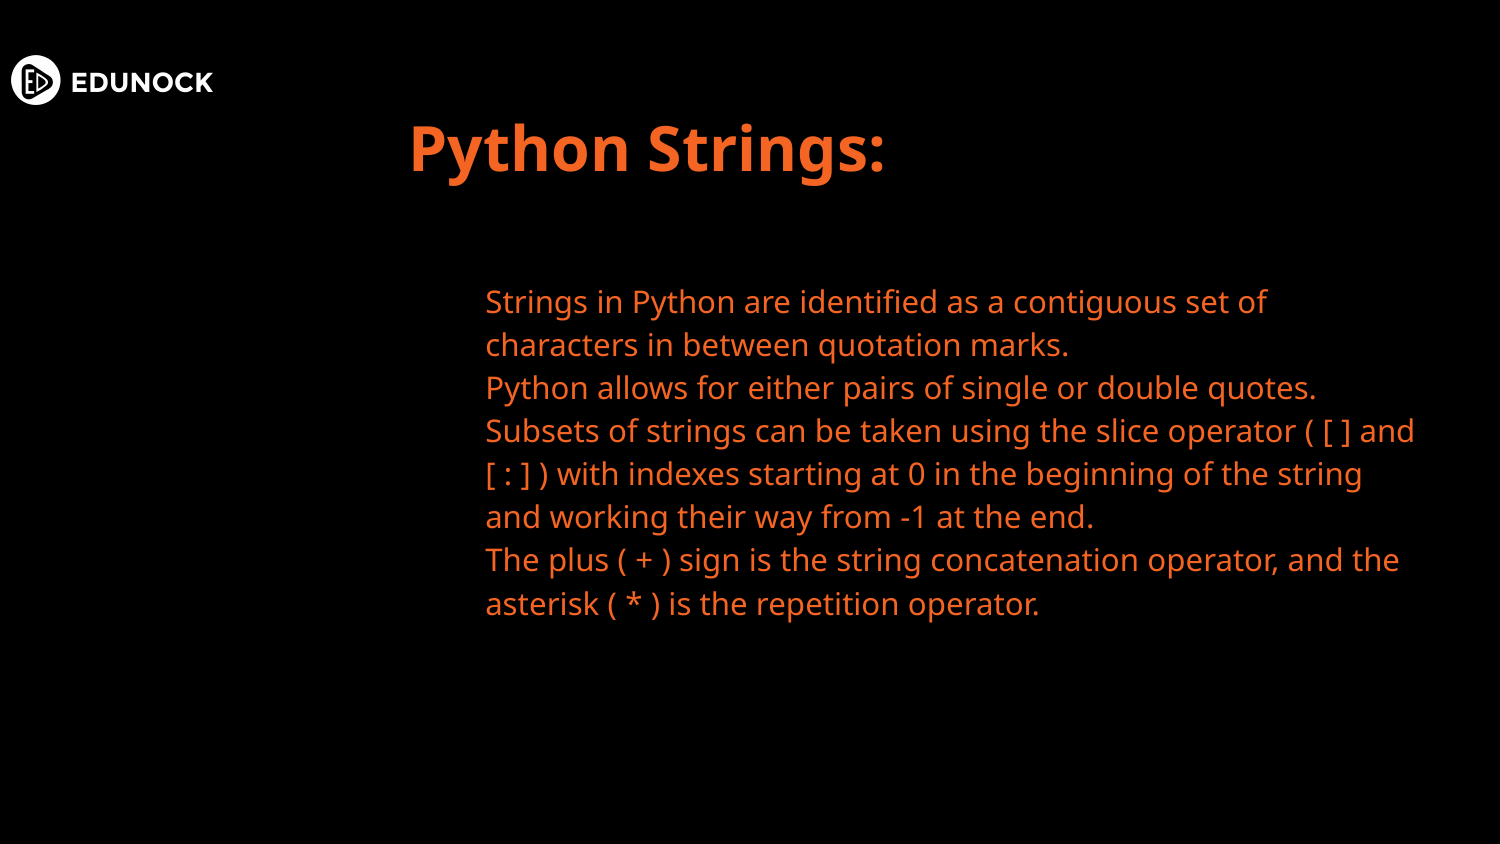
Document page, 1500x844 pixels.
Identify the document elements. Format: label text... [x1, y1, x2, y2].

title Python Strings: [393, 94, 1431, 199]
list Strings in Python are identified as a contiguous set of characters in between quotation marks. Python allows for either pairs of single or double quotes. Subsets of strings can be taken using the slice operator ( [ ] and [ : ] ) with indexes starting at 0 in the beginning of the string and working their way from -1 at the end. The plus ( + ) sign is the string concatenation operator, and the asterisk ( * ) is the repetition operator. [395, 261, 1433, 755]
picture [11, 55, 214, 106]
